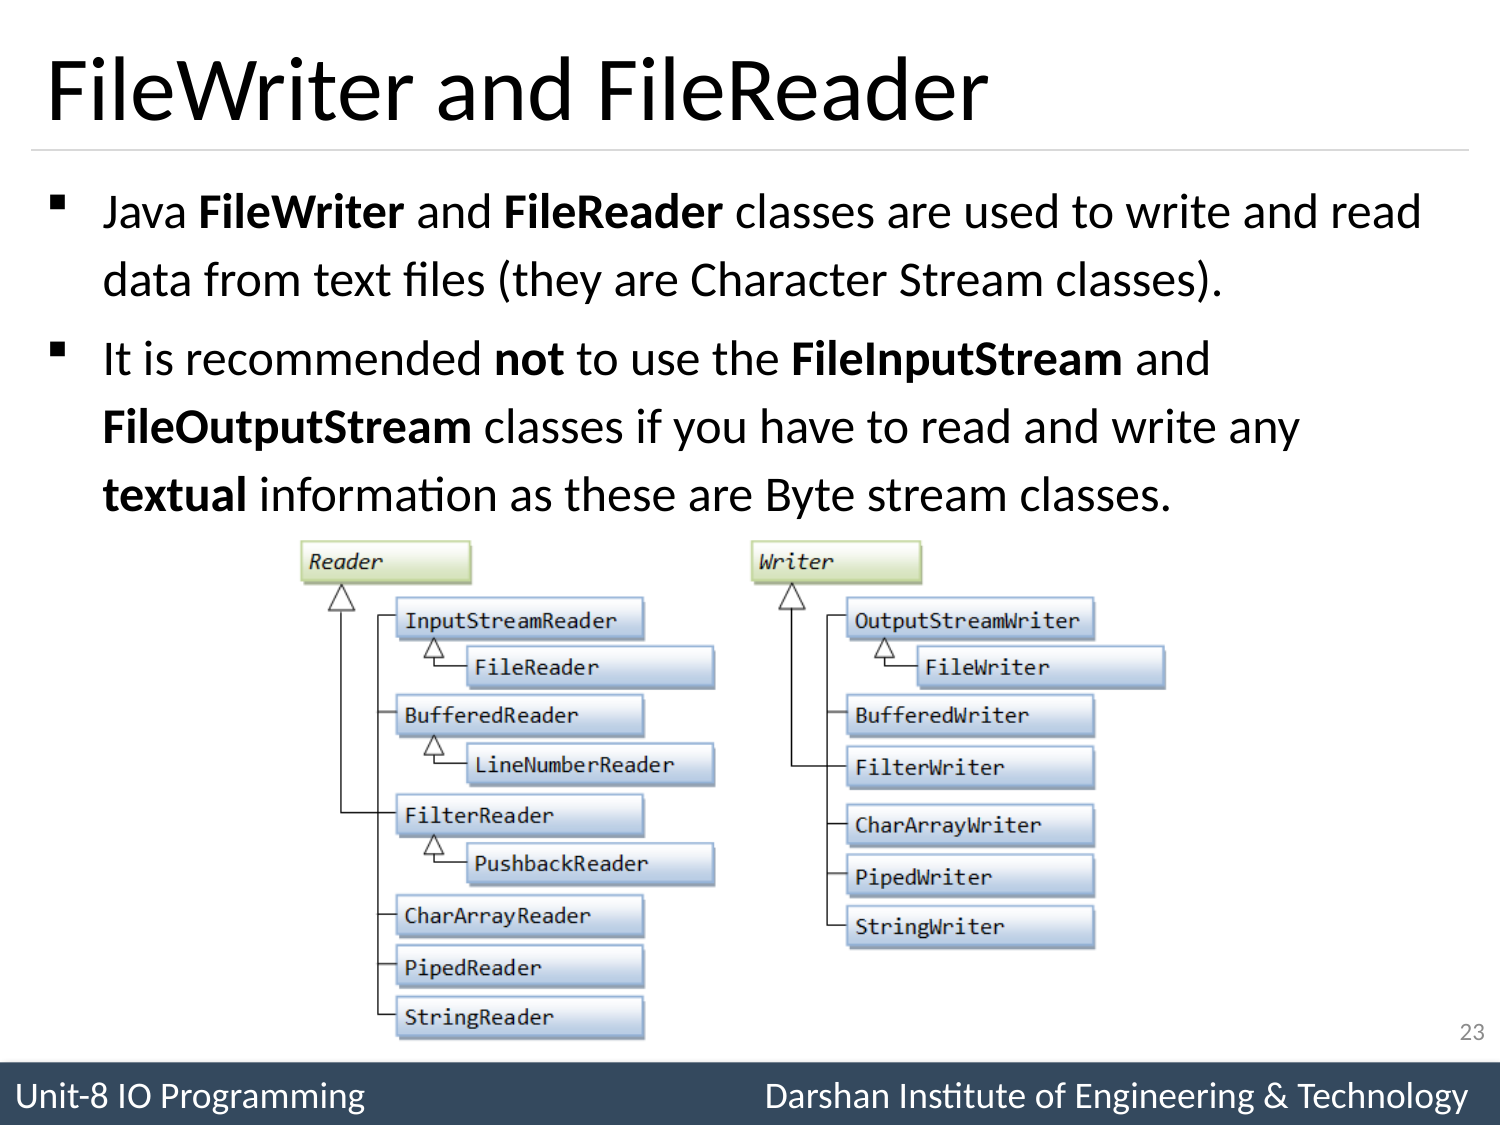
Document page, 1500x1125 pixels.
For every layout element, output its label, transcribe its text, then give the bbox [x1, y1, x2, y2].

list Java FileWriter and FileReader classes are used to write and read data from text files (they are Character Stream classes). It is recommended not to use the FileInputStream and FileOutputStream classes if you have to read and write any textual information as these are Byte stream classes. [31, 162, 1469, 1038]
slide_number 23 [1182, 999, 1500, 1060]
picture [287, 524, 1181, 1055]
title FileWriter and FileReader [31, 17, 1469, 150]
